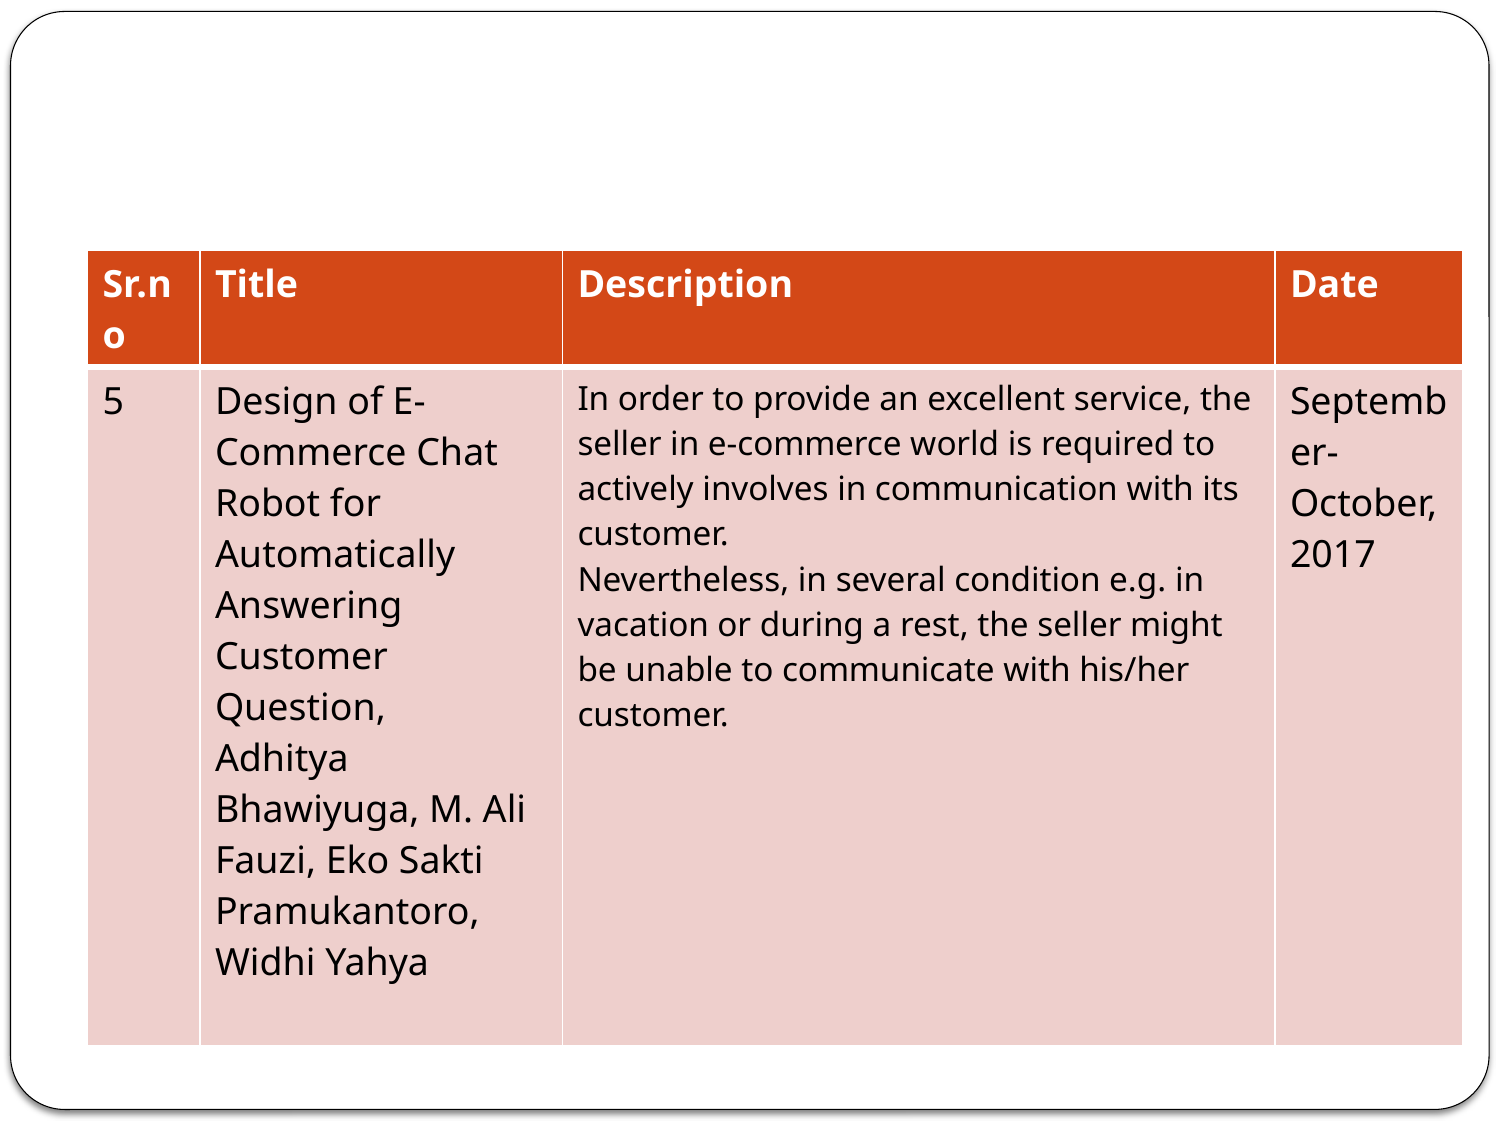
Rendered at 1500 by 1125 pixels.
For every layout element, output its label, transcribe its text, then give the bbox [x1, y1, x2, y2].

table_header Sr.no [88, 251, 199, 364]
table_header Description [563, 251, 1274, 364]
table_cell In order to provide an excellent service, the seller in e-commerce world is required to actively involves in communication with its customer. Nevertheless, in several condition e.g. in vacation or during a rest, the seller might be unable to communicate with his/her customer. [563, 370, 1274, 1045]
table_header Date [1276, 251, 1462, 364]
table_cell Design of E-Commerce Chat Robot for Automatically Answering Customer Question, Adhitya Bhawiyuga, M. Ali Fauzi, Eko Sakti Pramukantoro, Widhi Yahya [201, 370, 562, 1045]
table_cell 5 [88, 370, 199, 1045]
table_cell September-October, 2017 [1276, 370, 1462, 1045]
table_header Title [201, 251, 562, 364]
